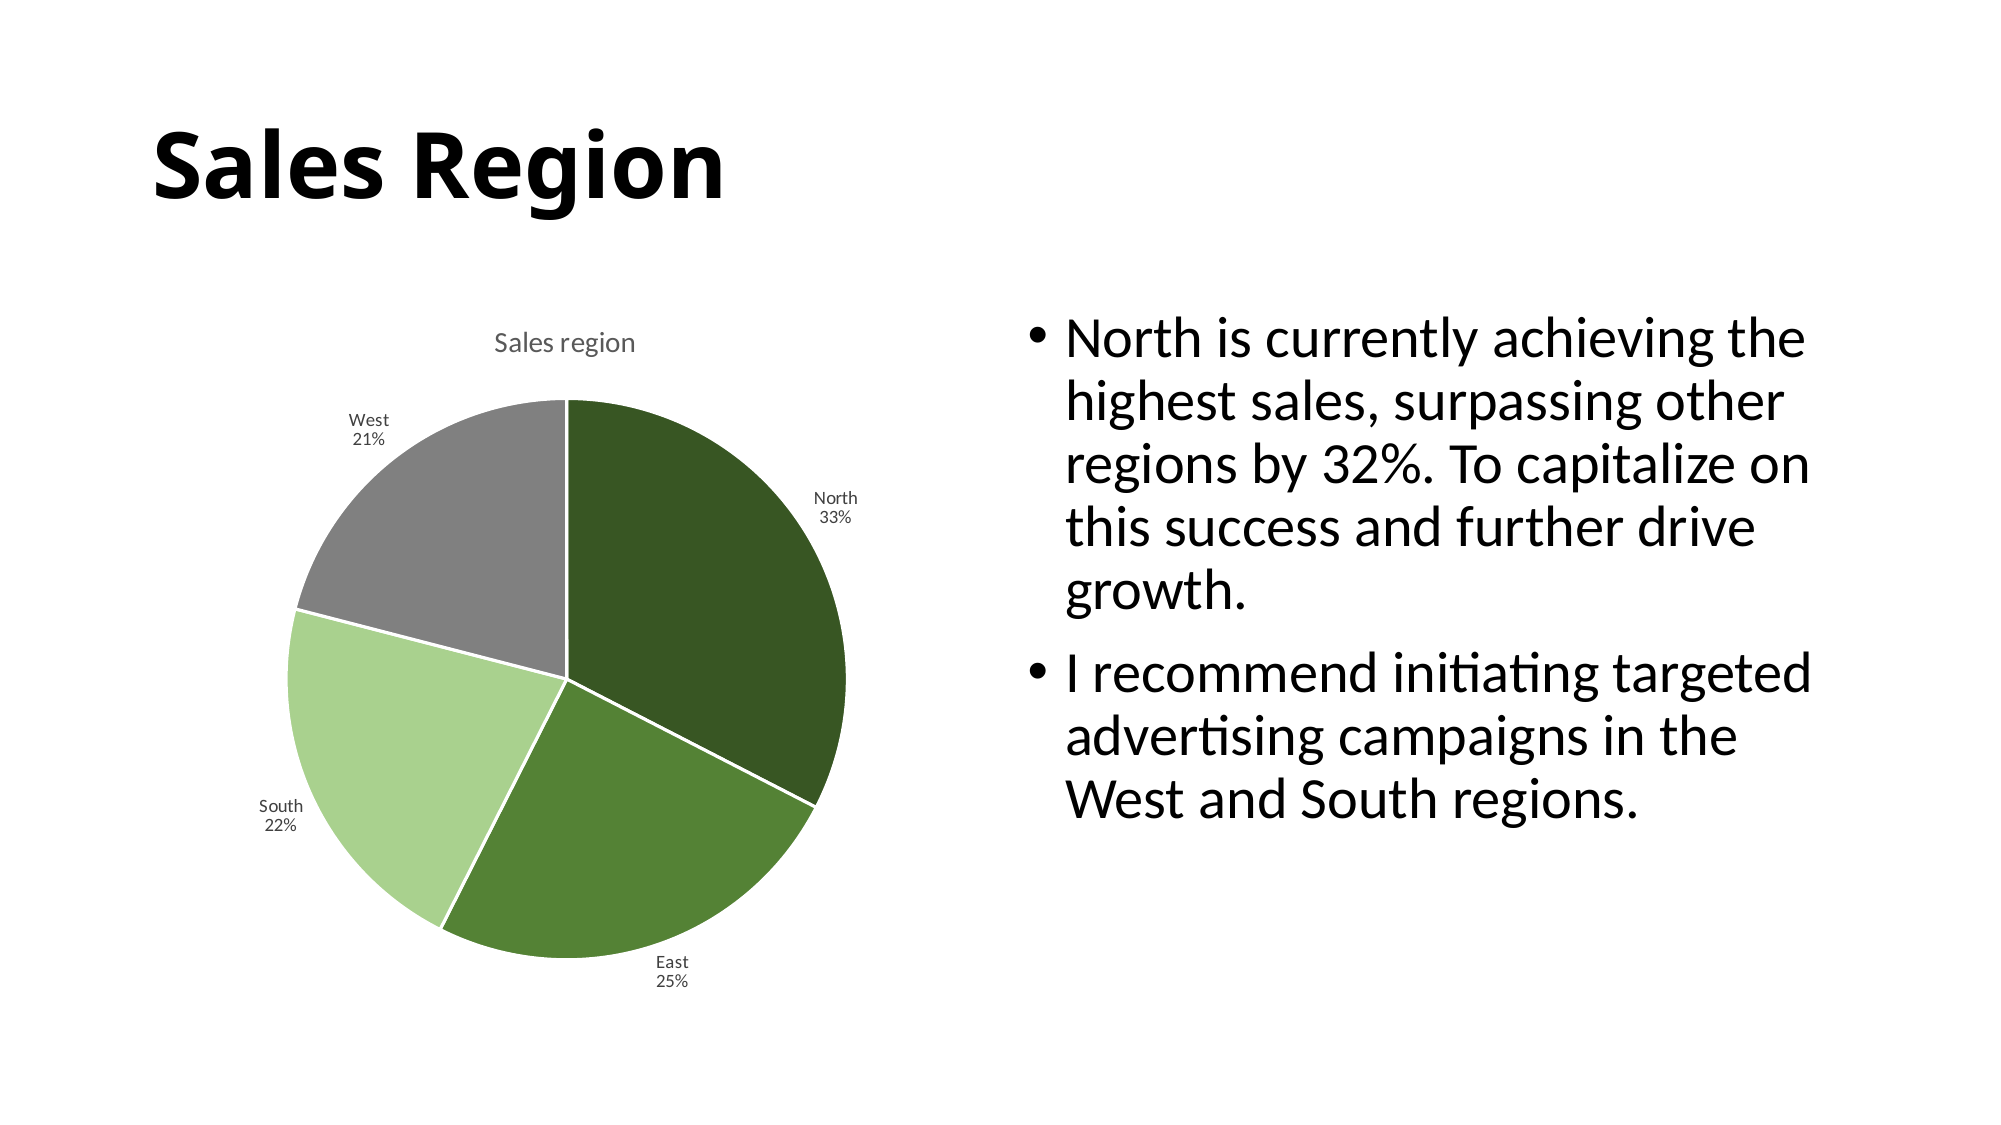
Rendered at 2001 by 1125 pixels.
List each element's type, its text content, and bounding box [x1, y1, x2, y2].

list North is currently achieving the highest sales, surpassing other regions by 32%. To capitalize on this success and further drive growth. I recommend initiating targeted advertising campaigns in the West and South regions. [1012, 299, 1863, 1014]
title Sales Region [137, 59, 1863, 278]
chart [137, 299, 988, 1014]
